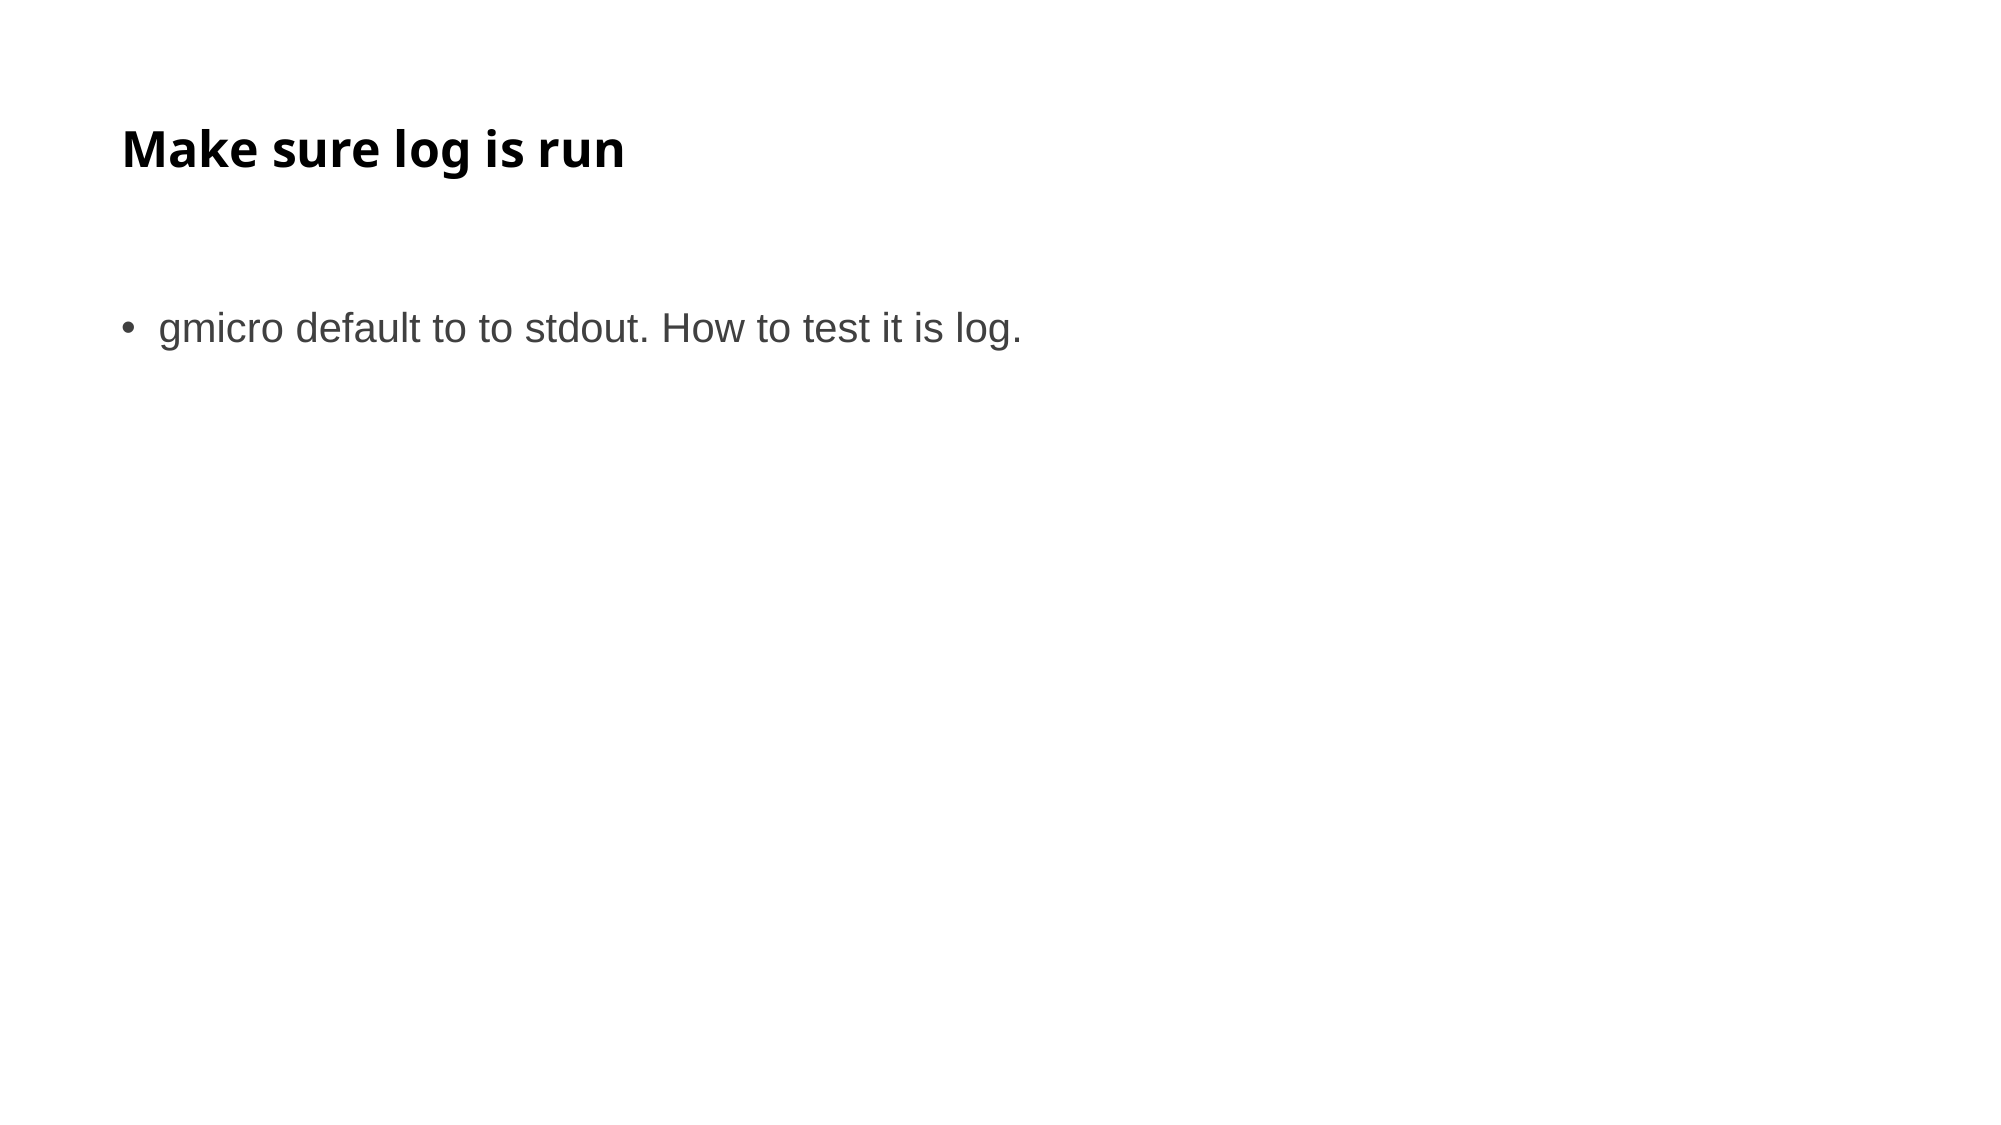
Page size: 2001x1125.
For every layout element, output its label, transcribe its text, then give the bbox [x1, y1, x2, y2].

list gmicro default to to stdout. How to test it is log. [106, 299, 1832, 1014]
title Make sure log is run [106, 42, 1832, 260]
